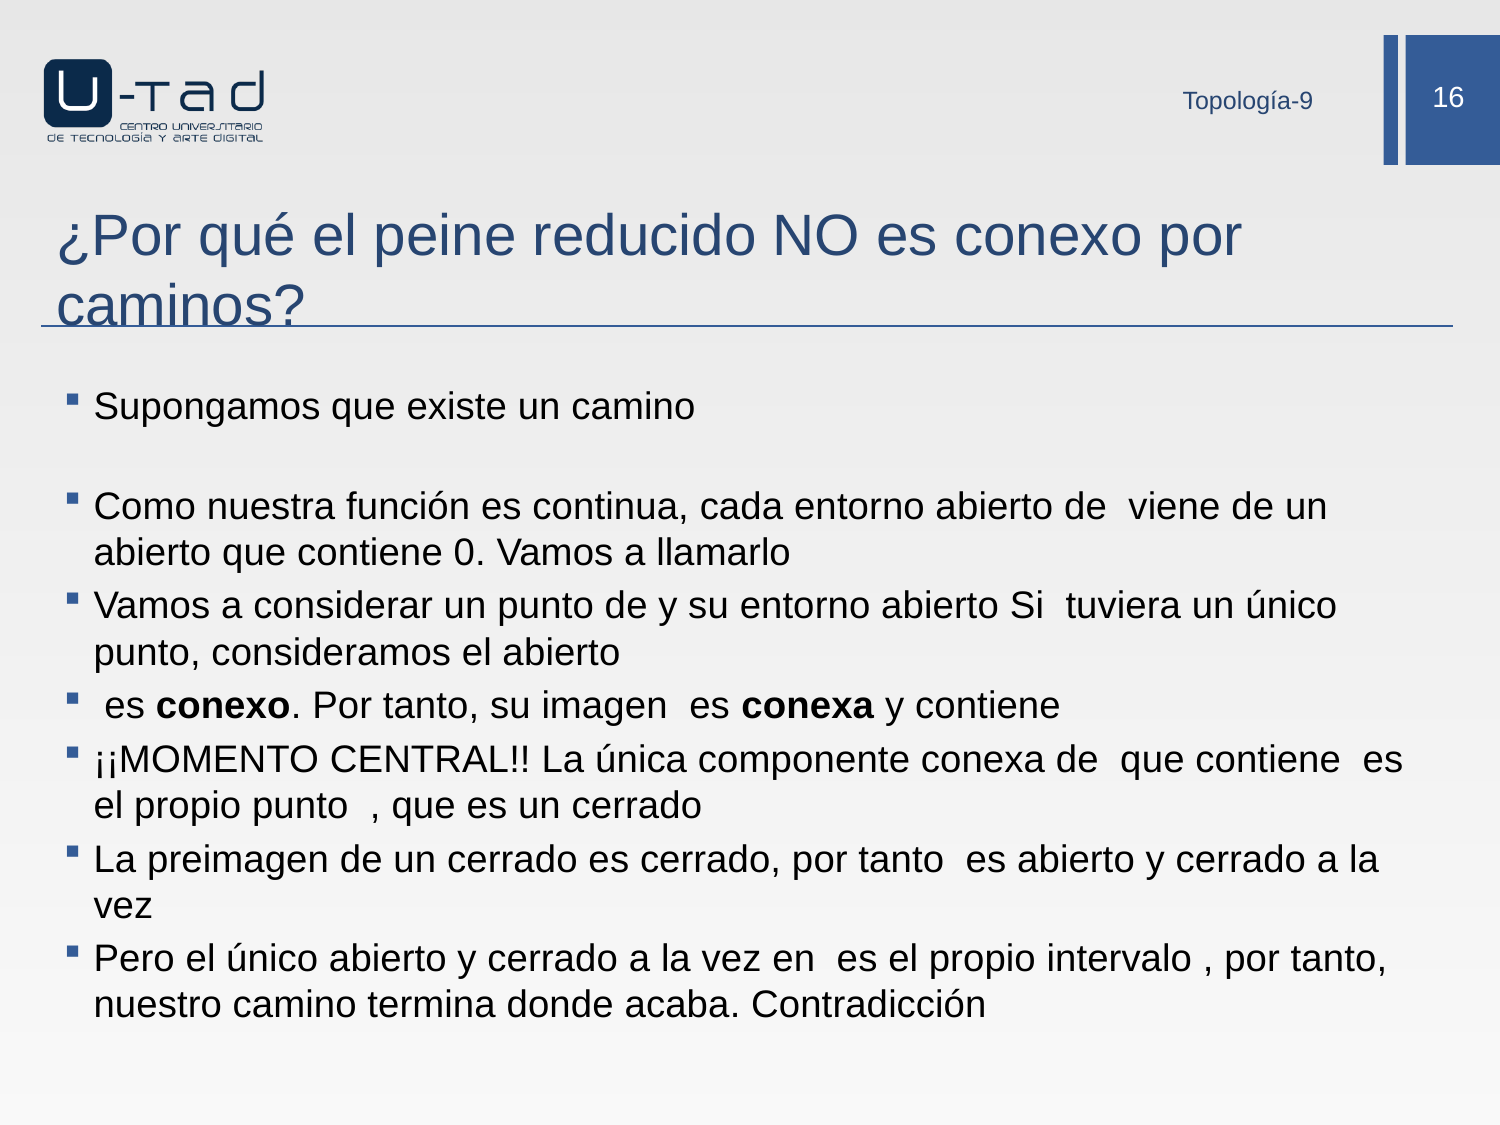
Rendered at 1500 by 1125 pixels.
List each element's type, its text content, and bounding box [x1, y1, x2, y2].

picture [17, 49, 290, 151]
title ¿Por qué el peine reducido NO es conexo por caminos? [41, 208, 1453, 327]
footer Topología-9 [747, 78, 1329, 128]
